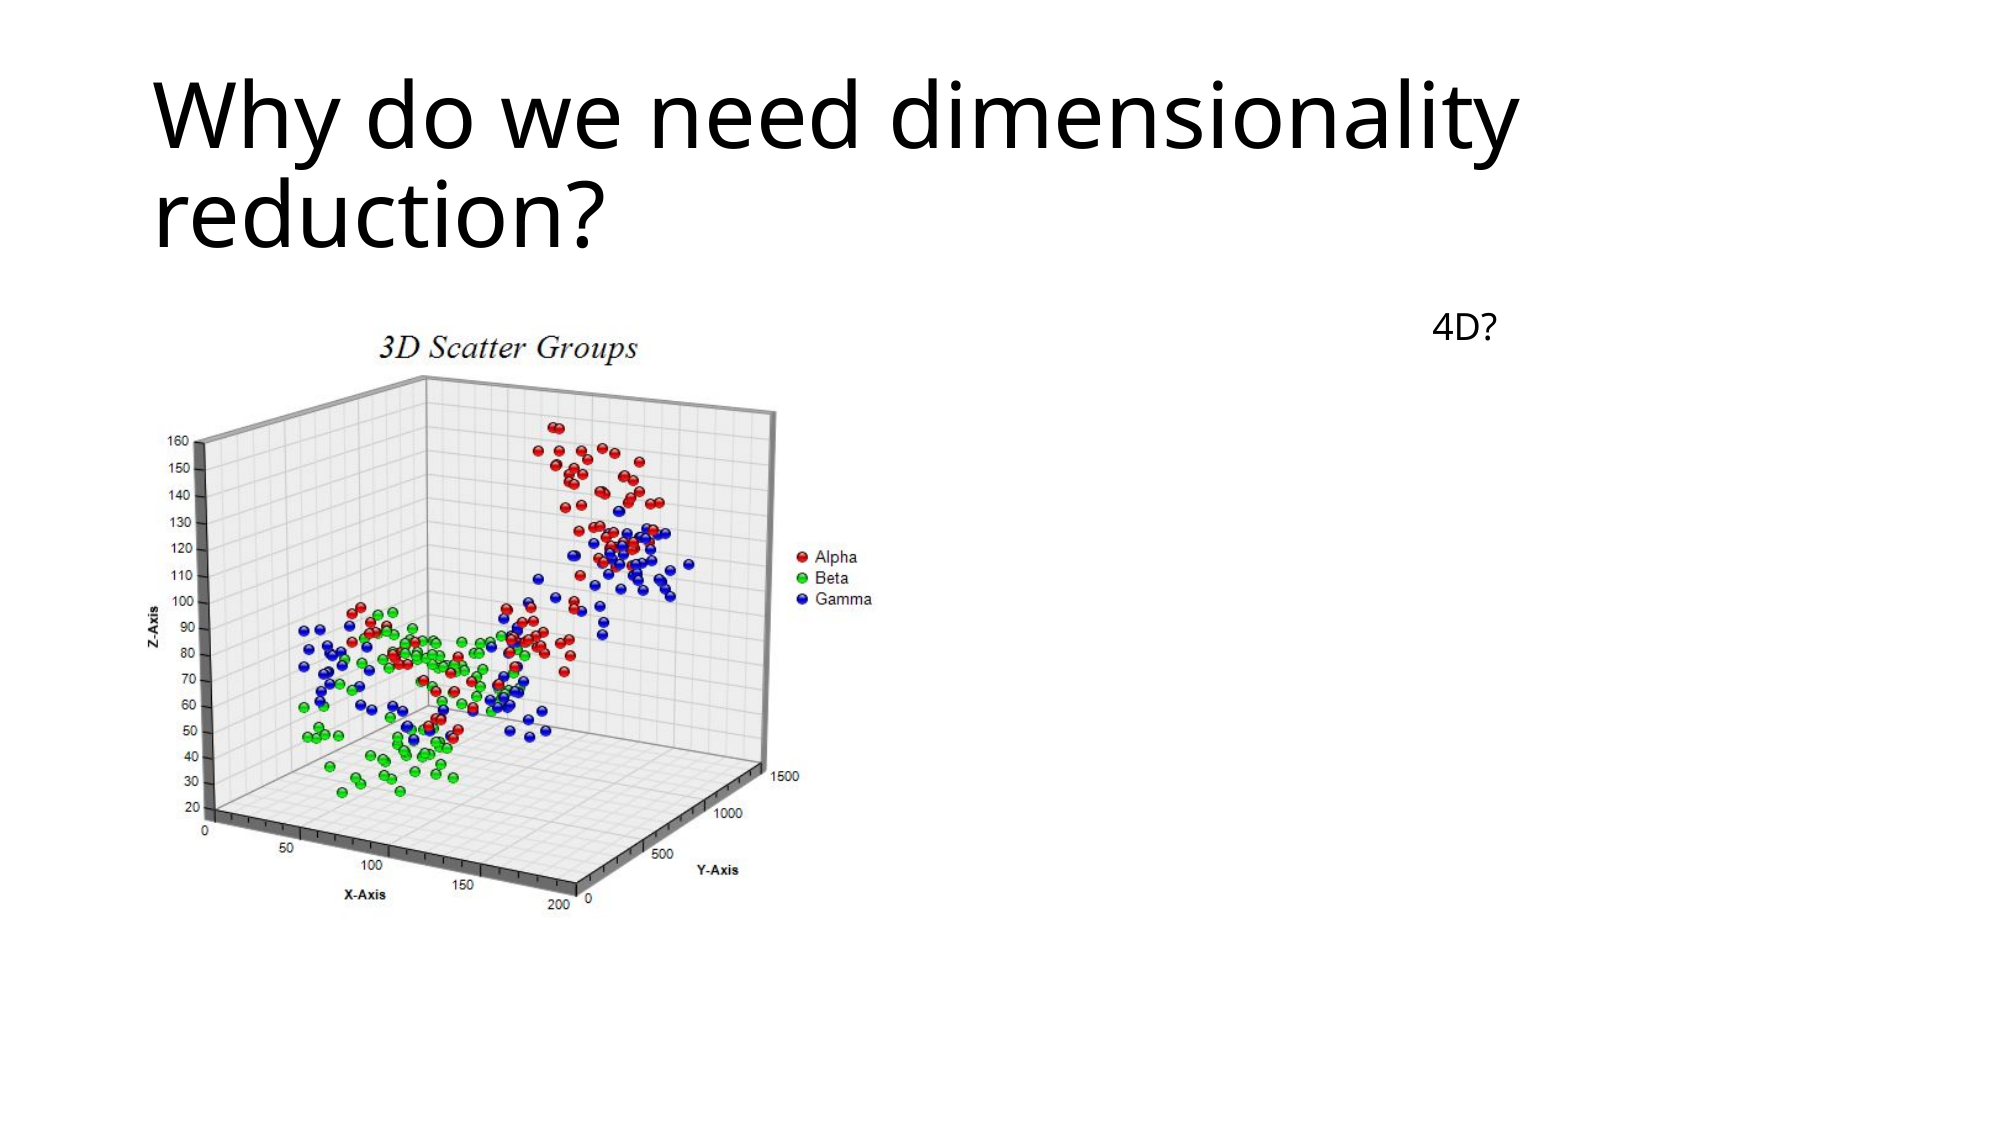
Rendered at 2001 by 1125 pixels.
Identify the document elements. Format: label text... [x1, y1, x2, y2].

text_box 4D? [1417, 295, 1513, 356]
title Why do we need dimensionality reduction? [137, 59, 1863, 278]
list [136, 325, 877, 918]
